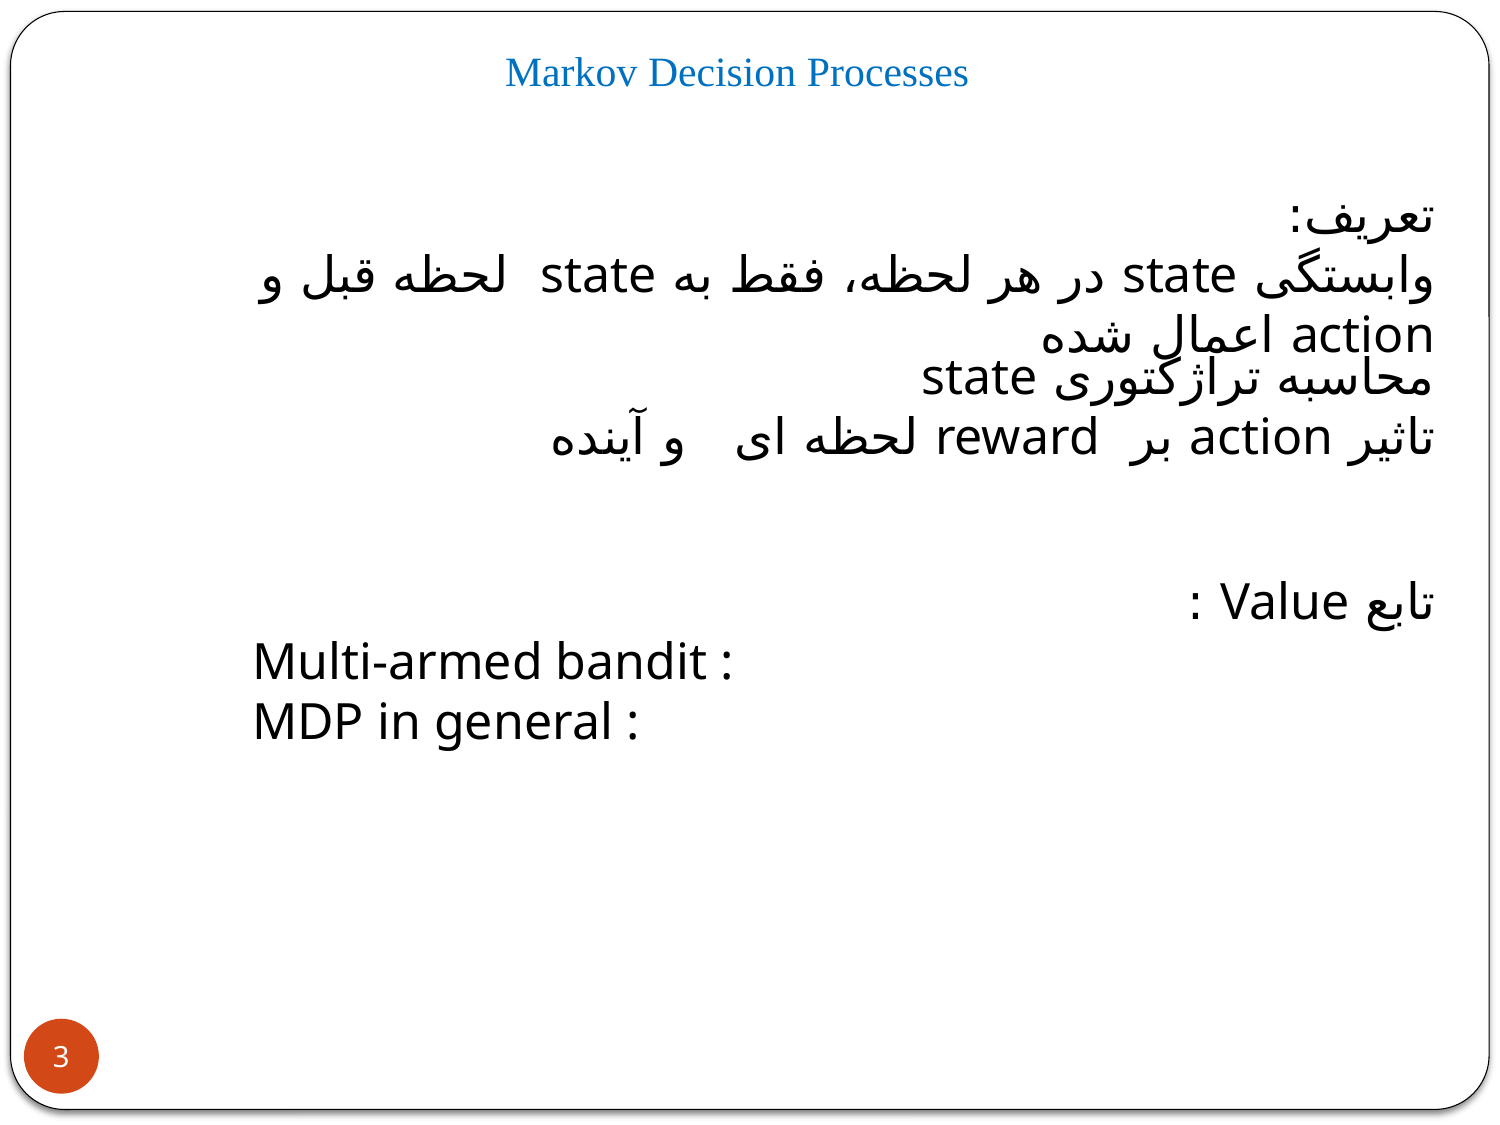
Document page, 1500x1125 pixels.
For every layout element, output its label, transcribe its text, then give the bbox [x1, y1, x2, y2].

text_box محاسبه تراژکتوری state تاثیر action بر reward لحظه ای و آینده [237, 336, 1450, 472]
text_box تعریف: وابستگی state در هر لحظه، فقط به state لحظه قبل و action اعمال شده [237, 174, 1450, 336]
text_box Markov Decision Processes [62, 37, 1413, 113]
slide_number 3 [23, 1018, 99, 1094]
